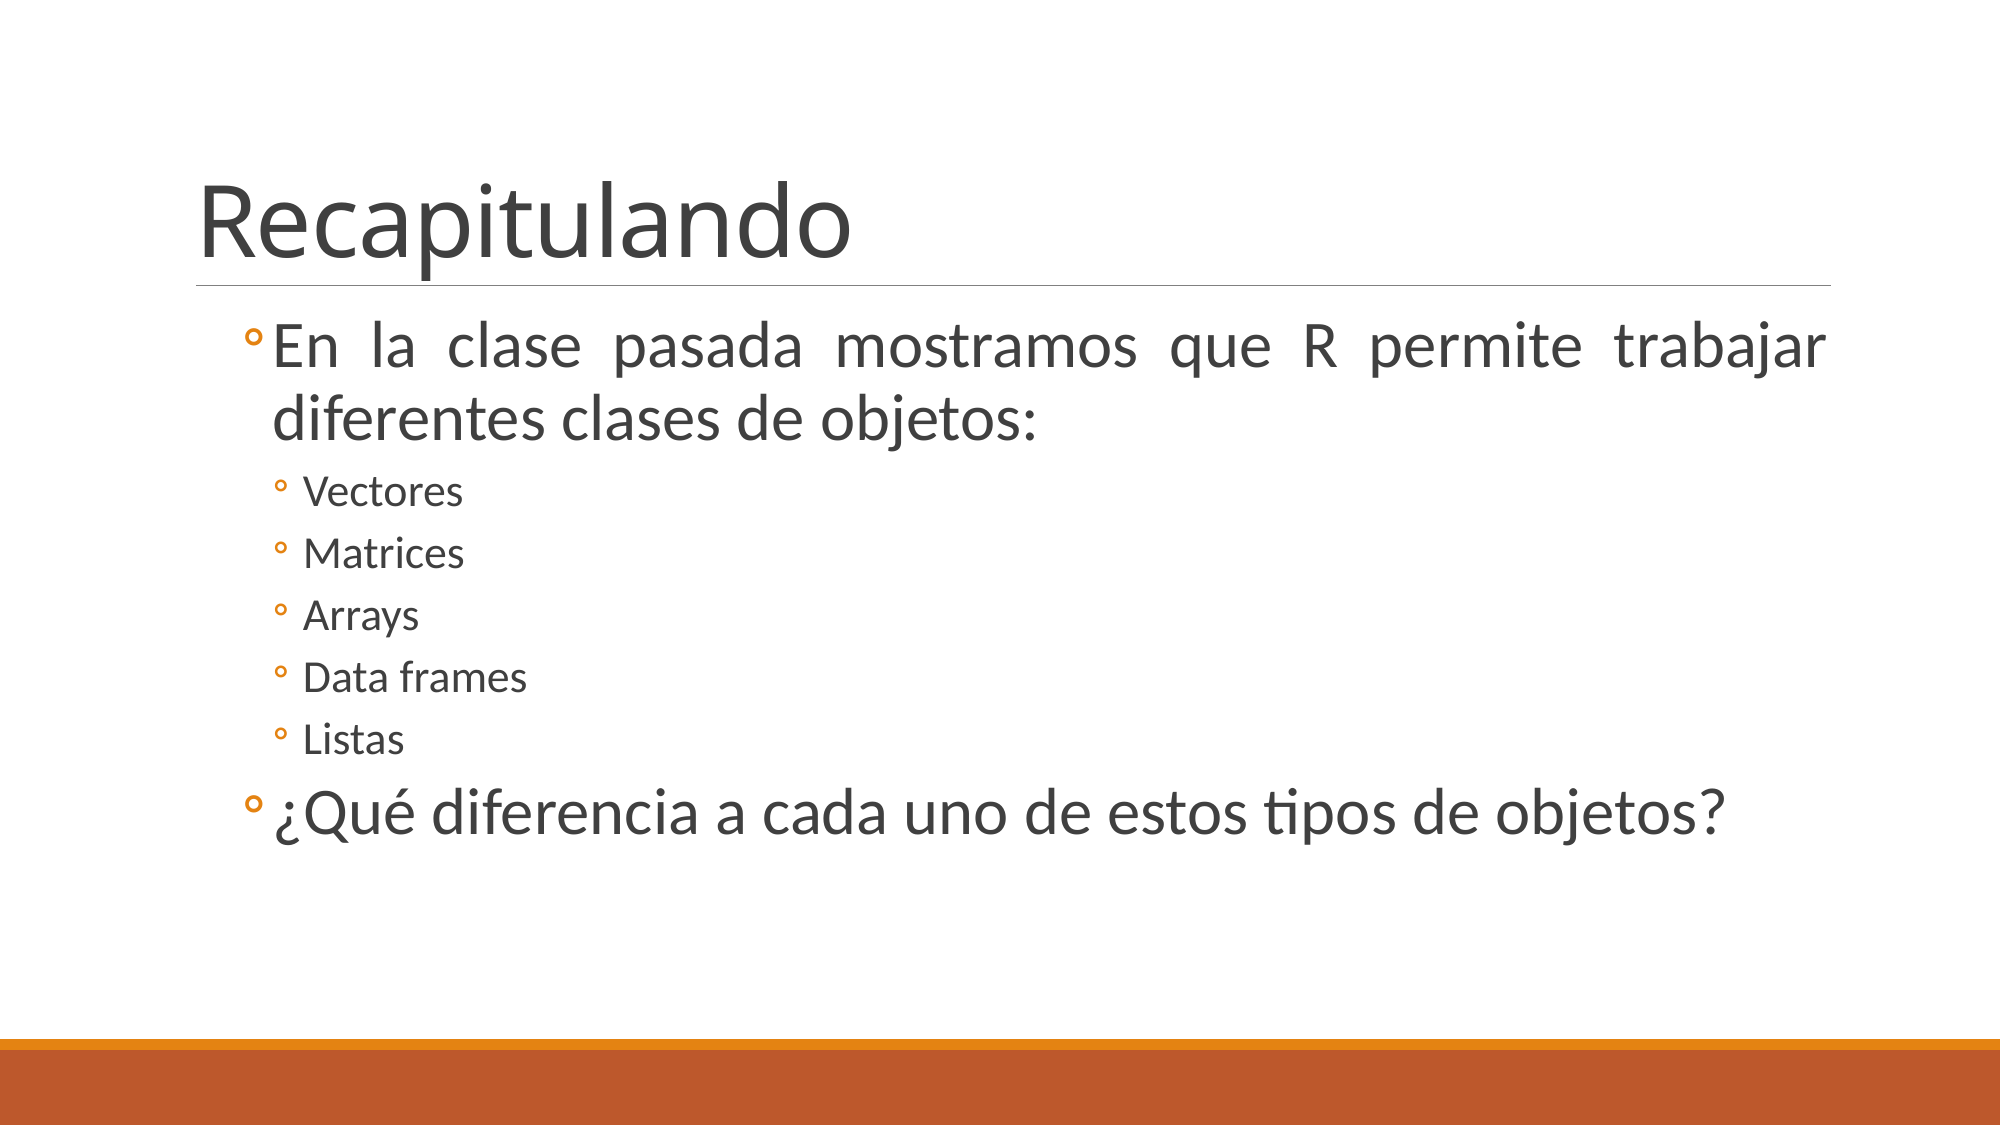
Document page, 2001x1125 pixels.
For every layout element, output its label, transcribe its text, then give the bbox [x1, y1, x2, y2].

list En la clase pasada mostramos que R permite trabajar diferentes clases de objetos: Vectores Matrices Arrays Data frames Listas ¿Qué diferencia a cada uno de estos tipos de objetos? [180, 302, 1830, 963]
title Recapitulando [180, 47, 1830, 285]
